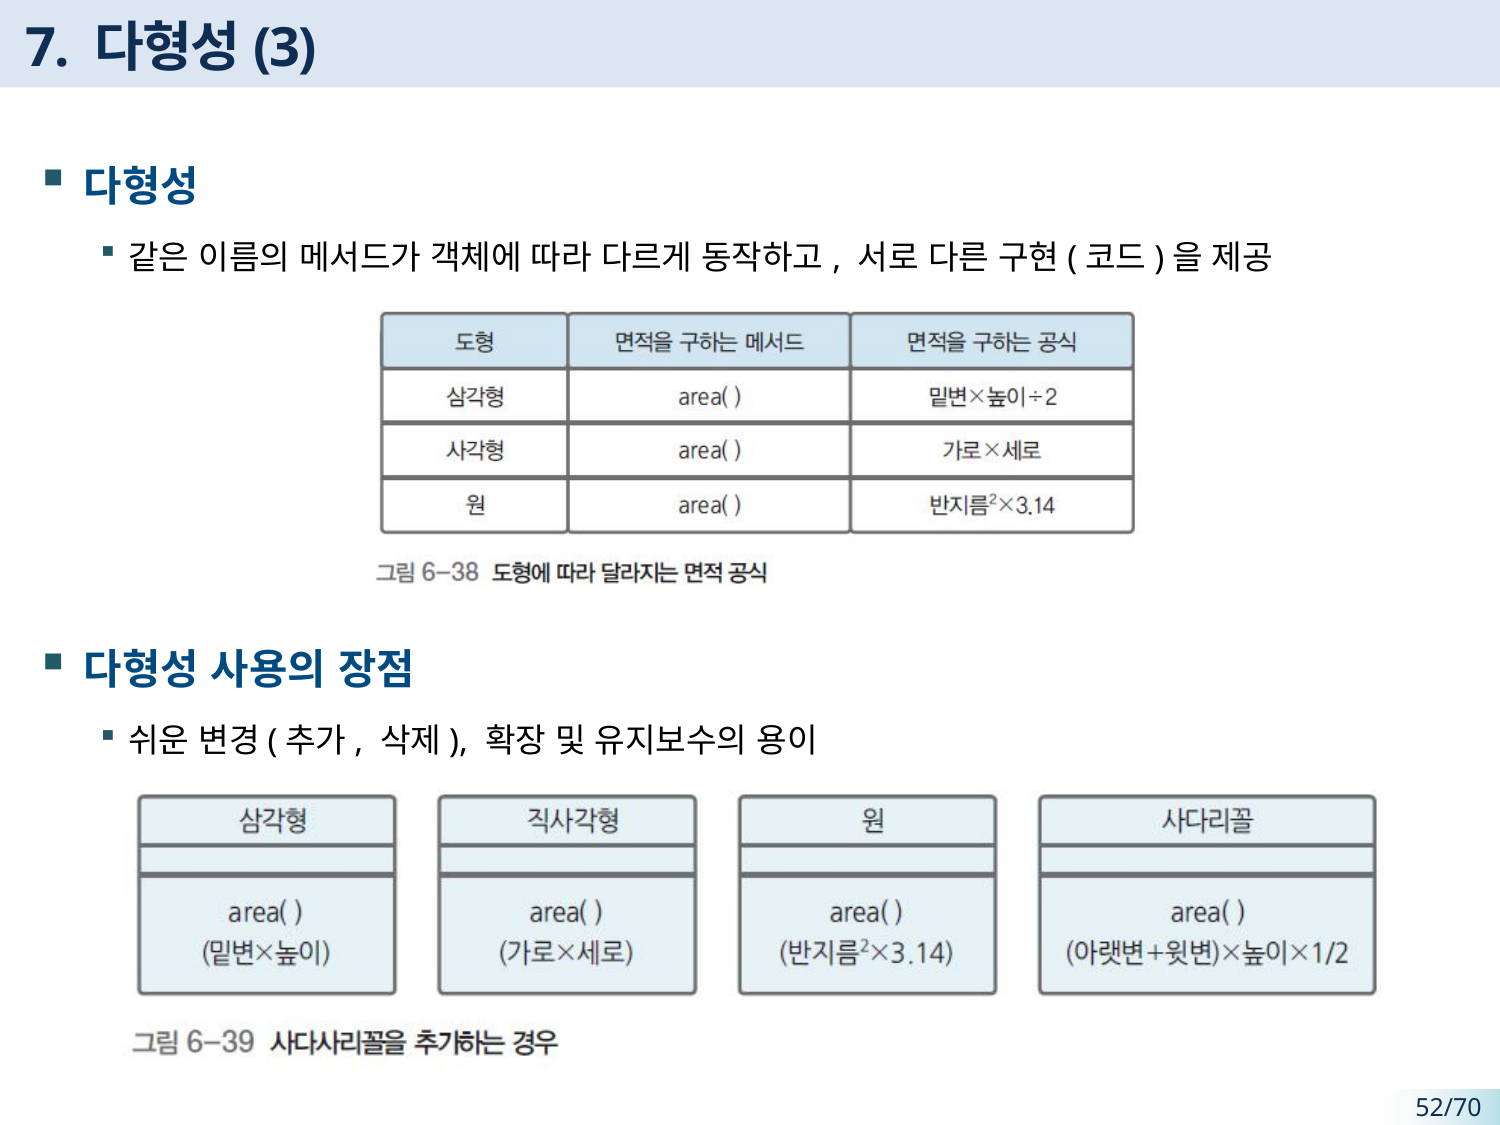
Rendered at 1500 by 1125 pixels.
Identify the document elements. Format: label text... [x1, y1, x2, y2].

list 다형성 같은 이름의 메서드가 객체에 따라 다르게 동작하고, 서로 다른 구현(코드)을 제공 다형성 사용의 장점 쉬운 변경(추가, 삭제), 확장 및 유지보수의 용이 [10, 126, 1481, 1057]
title 7. 다형성(3) [10, 5, 1288, 84]
picture [365, 288, 1149, 591]
picture [122, 777, 1393, 1074]
